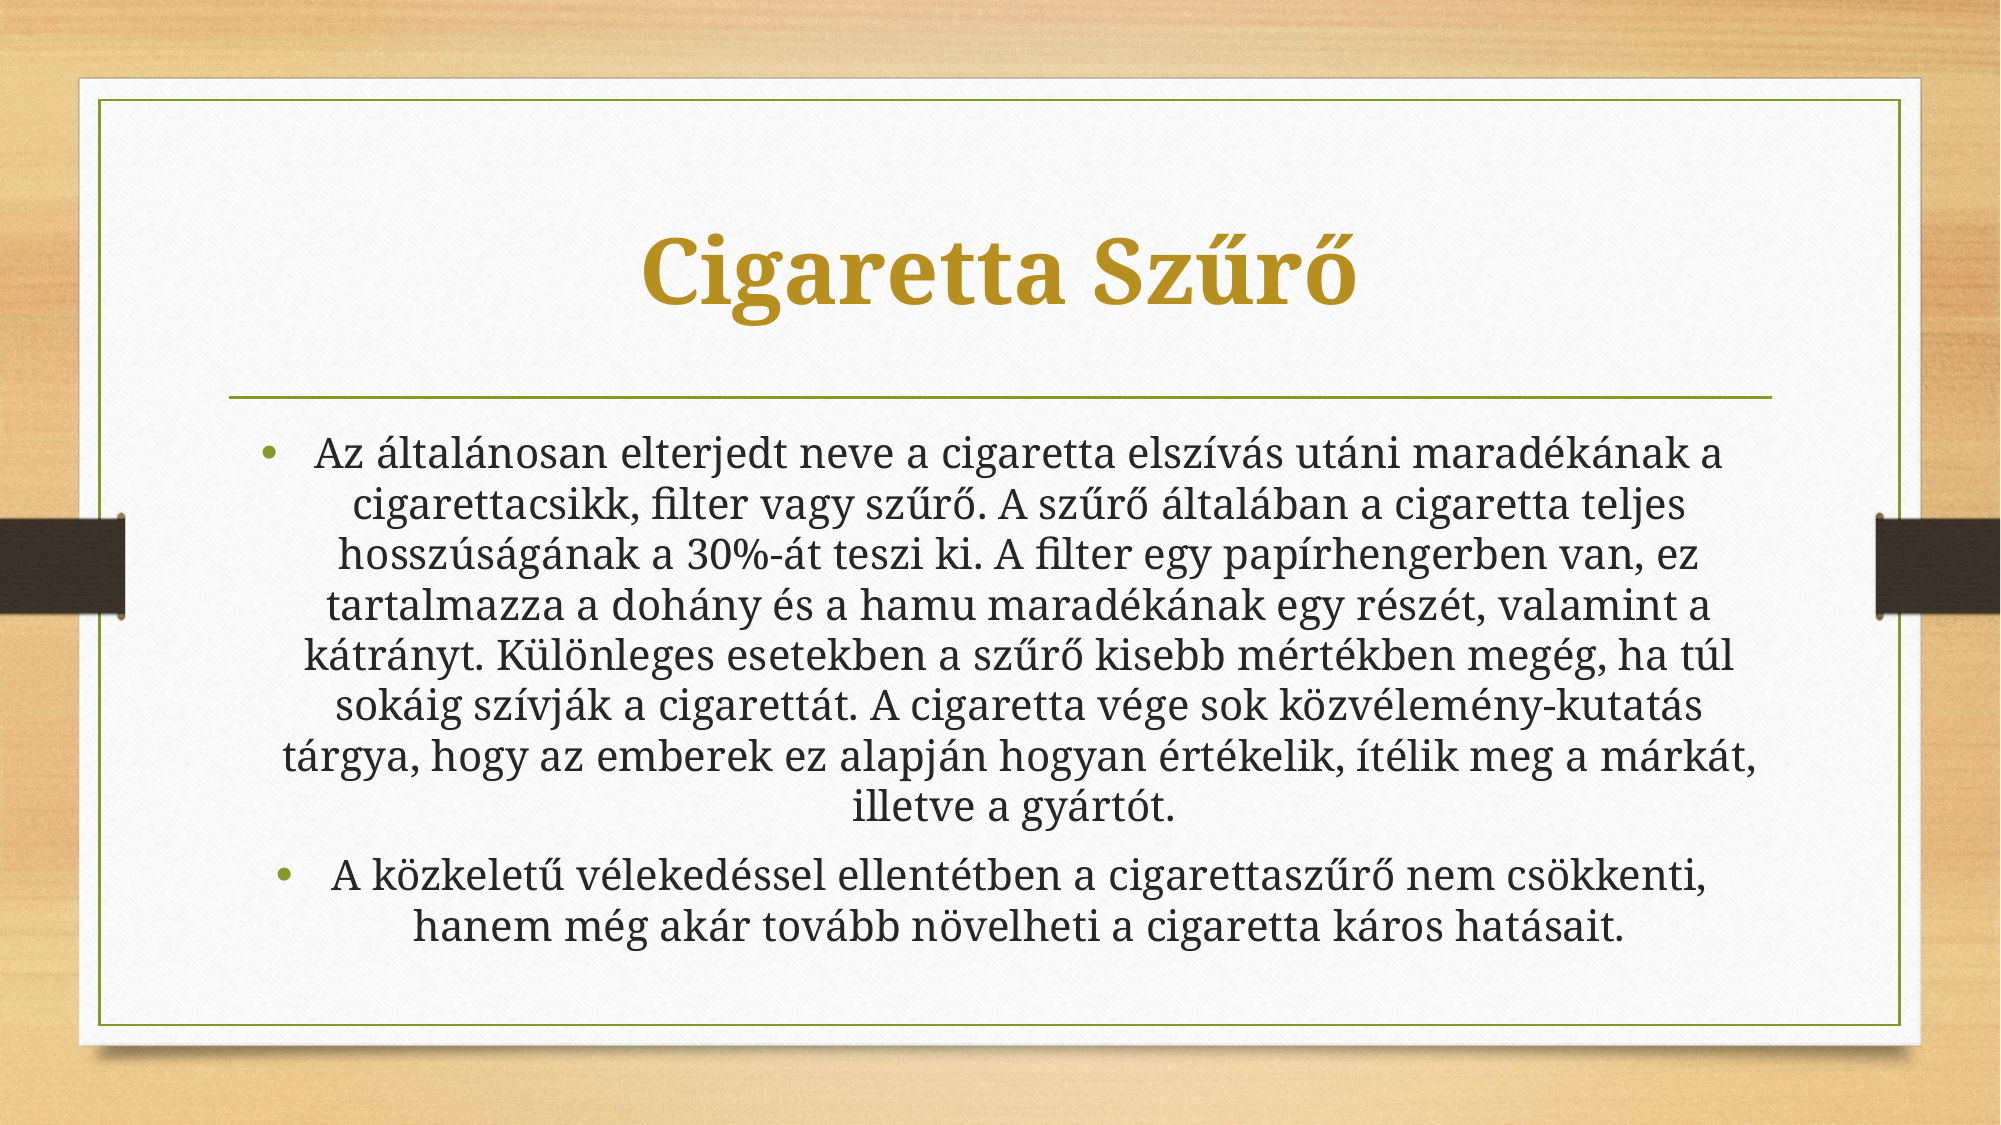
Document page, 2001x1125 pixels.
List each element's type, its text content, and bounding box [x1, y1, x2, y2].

title Cigaretta Szűrő [212, 161, 1788, 375]
list Az általánosan elterjedt neve a cigaretta elszívás utáni maradékának a cigarettacsikk, filter vagy szűrő. A szűrő általában a cigaretta teljes hosszúságának a 30%-át teszi ki. A filter egy papírhengerben van, ez tartalmazza a dohány és a hamu maradékának egy részét, valamint a kátrányt. Különleges esetekben a szűrő kisebb mértékben megég, ha túl sokáig szívják a cigarettát. A cigaretta vége sok közvélemény-kutatás tárgya, hogy az emberek ez alapján hogyan értékelik, ítélik meg a márkát, illetve a gyártót. A közkeletű vélekedéssel ellentétben a cigarettaszűrő nem csökkenti, hanem még akár tovább növelheti a cigaretta káros hatásait. [212, 419, 1788, 964]
picture [0, 0, 2001, 1125]
